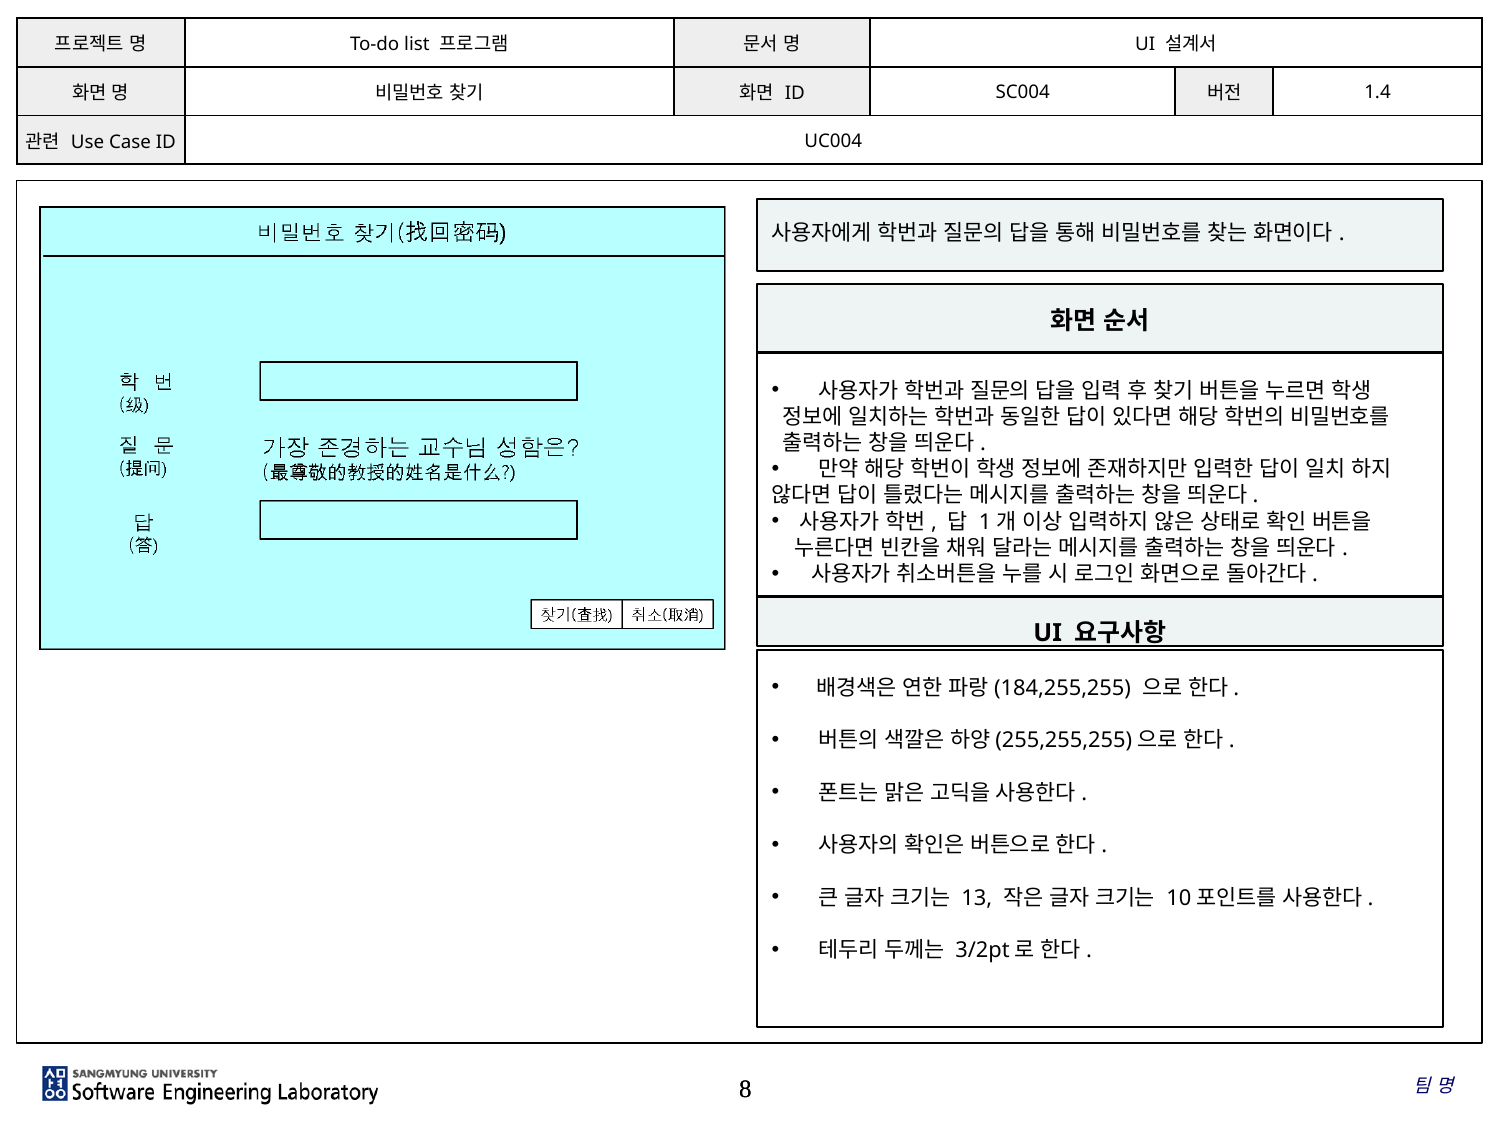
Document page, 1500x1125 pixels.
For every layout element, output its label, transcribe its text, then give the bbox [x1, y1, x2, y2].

picture [38, 206, 726, 650]
table_cell 관련 Use Case ID [18, 116, 184, 163]
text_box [756, 283, 1444, 595]
table_cell 1.4 [1274, 68, 1481, 115]
table_header 프로젝트 명 [18, 19, 184, 66]
table_cell 비밀번호 찾기 [186, 68, 673, 115]
table_cell 화면 ID [675, 68, 869, 115]
footer 팀 명 [994, 1060, 1454, 1110]
table_header 문서 명 [675, 19, 869, 66]
table_cell UC004 [186, 116, 1481, 163]
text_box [756, 596, 1444, 1028]
table_header To-do list 프로그램 [186, 19, 673, 66]
picture [42, 1066, 382, 1106]
table_cell 버전 [1176, 68, 1272, 115]
text_box 사용자에게 학번과 질문의 답을 통해 비밀번호를 찾는 화면이다. [756, 198, 1444, 271]
table_cell SC004 [871, 68, 1174, 115]
table_header UI 설계서 [871, 19, 1481, 66]
table_cell 화면 명 [18, 68, 184, 115]
